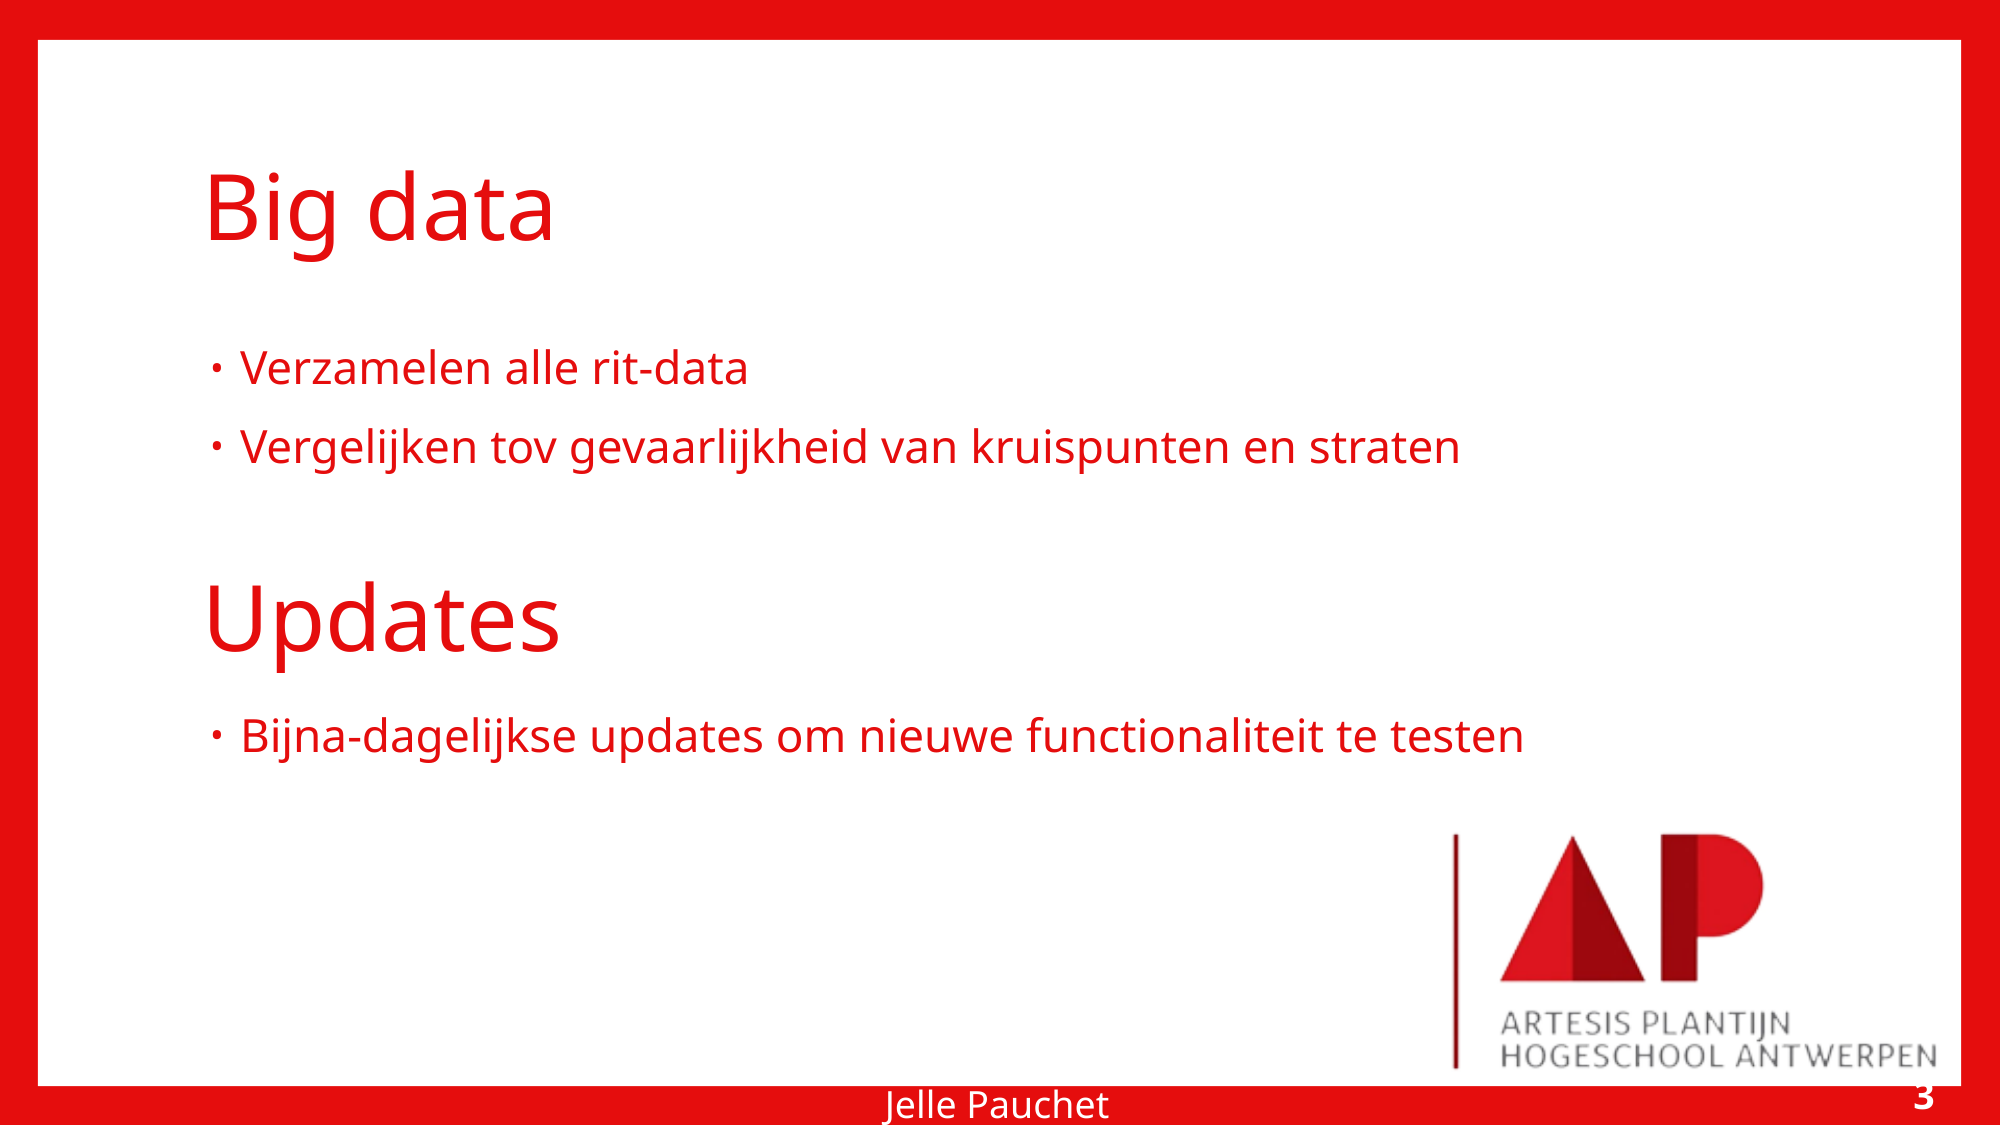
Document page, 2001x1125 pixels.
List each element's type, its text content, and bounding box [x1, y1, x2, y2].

slide_number 2 [1670, 1092, 1950, 1125]
list Verzamelen alle rit-data Vergelijken tov gevaarlijkheid van kruispunten en straten [187, 337, 1808, 511]
picture [1442, 816, 1950, 1084]
text_box Jelle Pauchet [870, 1073, 1125, 1125]
text_box Updates [187, 510, 1807, 705]
text_box Bijna-dagelijkse updates om nieuwe functionaliteit te testen [187, 705, 1808, 879]
title Big data [187, 99, 1808, 323]
